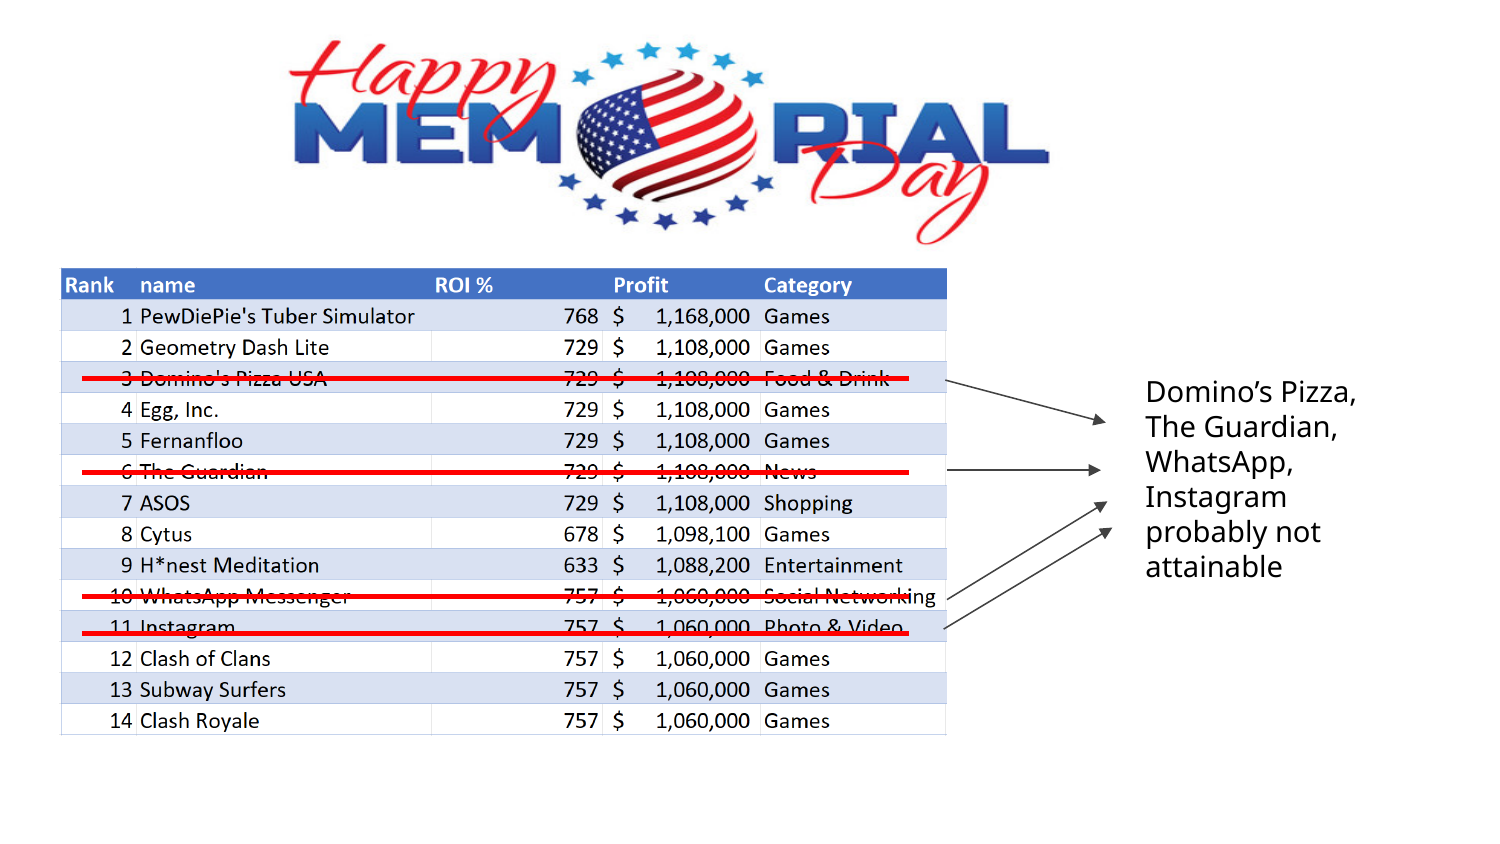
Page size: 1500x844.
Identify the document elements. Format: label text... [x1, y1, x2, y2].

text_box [943, 527, 1113, 630]
text_box Domino’s Pizza, The Guardian, WhatsApp, Instagram probably not attainable [1130, 358, 1416, 608]
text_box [946, 501, 1108, 525]
picture [59, 2, 1131, 736]
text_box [945, 379, 1107, 423]
